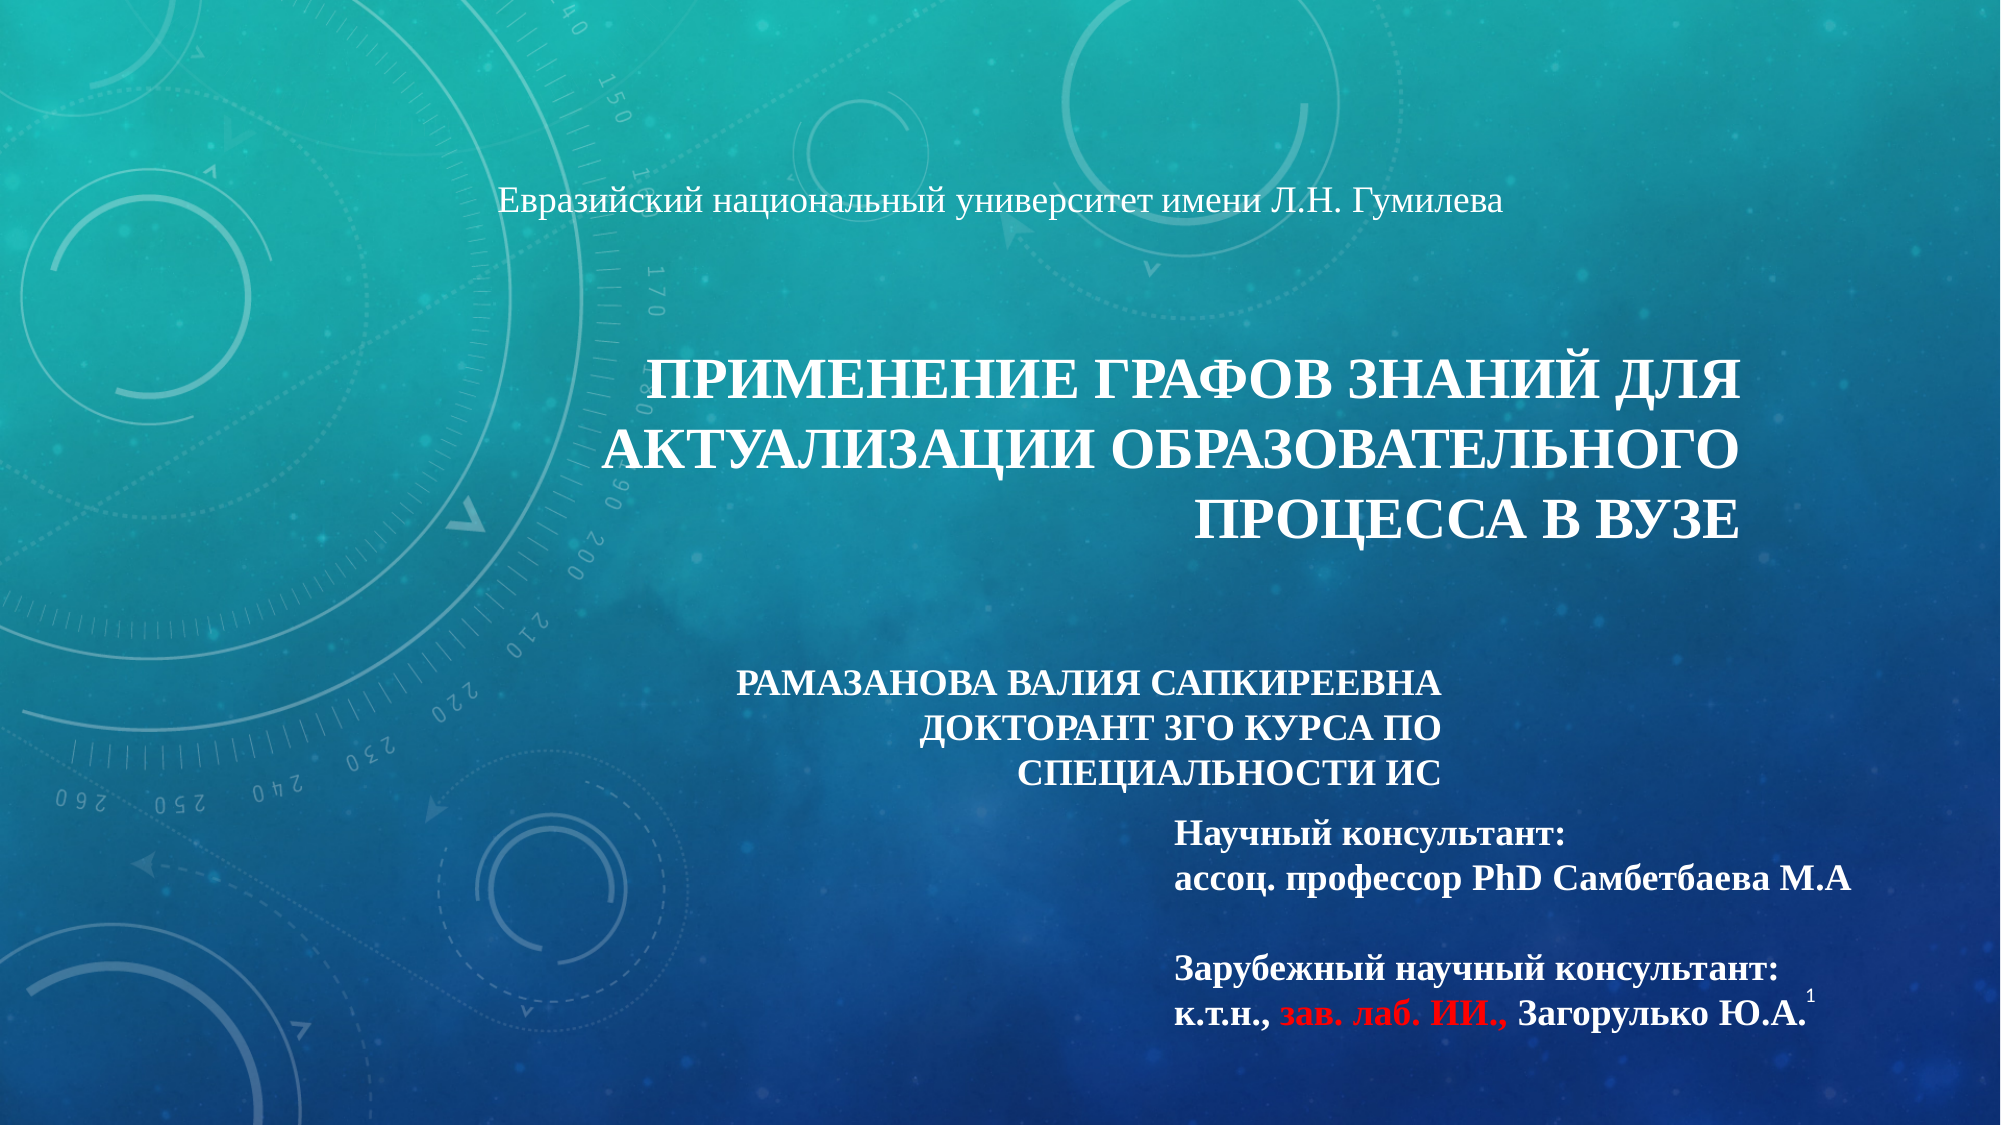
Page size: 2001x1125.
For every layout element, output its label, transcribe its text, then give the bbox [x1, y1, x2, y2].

text_box Евразийский национальный университет имени Л.Н. Гумилева [195, 160, 1807, 227]
subtitle Рамазанова Валия Сапкиреевна докторант 3го курса по специальности ИС [674, 650, 1458, 739]
picture [0, 0, 2001, 1125]
text_box Научный консультант: ассоц. профессор PhD Самбетбаева М.А Зарубежный научный консультант: к.т.н., зав. лаб. ИИ., Загорулько Ю.А. [1159, 800, 1943, 1086]
title Применение графов знаний для актуализации образовательного процесса в ВУЗе [293, 381, 1756, 558]
